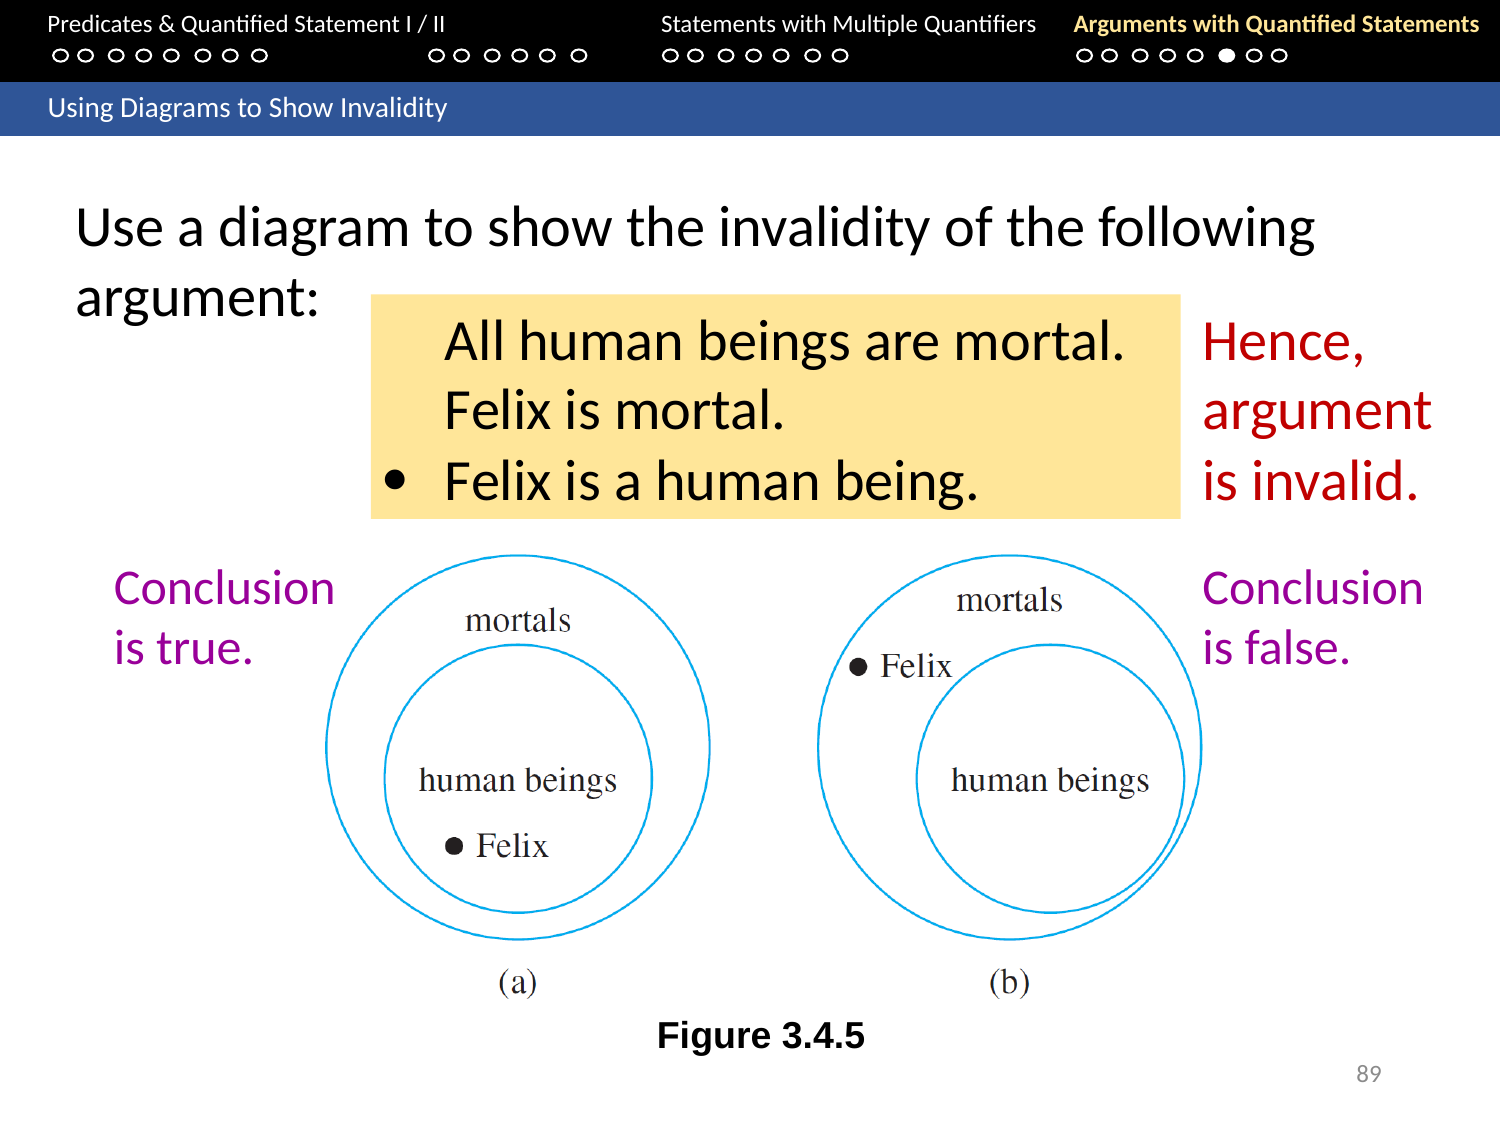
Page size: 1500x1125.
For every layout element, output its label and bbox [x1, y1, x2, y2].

slide_number [1059, 1042, 1397, 1103]
text_box [99, 546, 1465, 1065]
text_box [0, 0, 1500, 136]
text_box [60, 180, 1465, 519]
